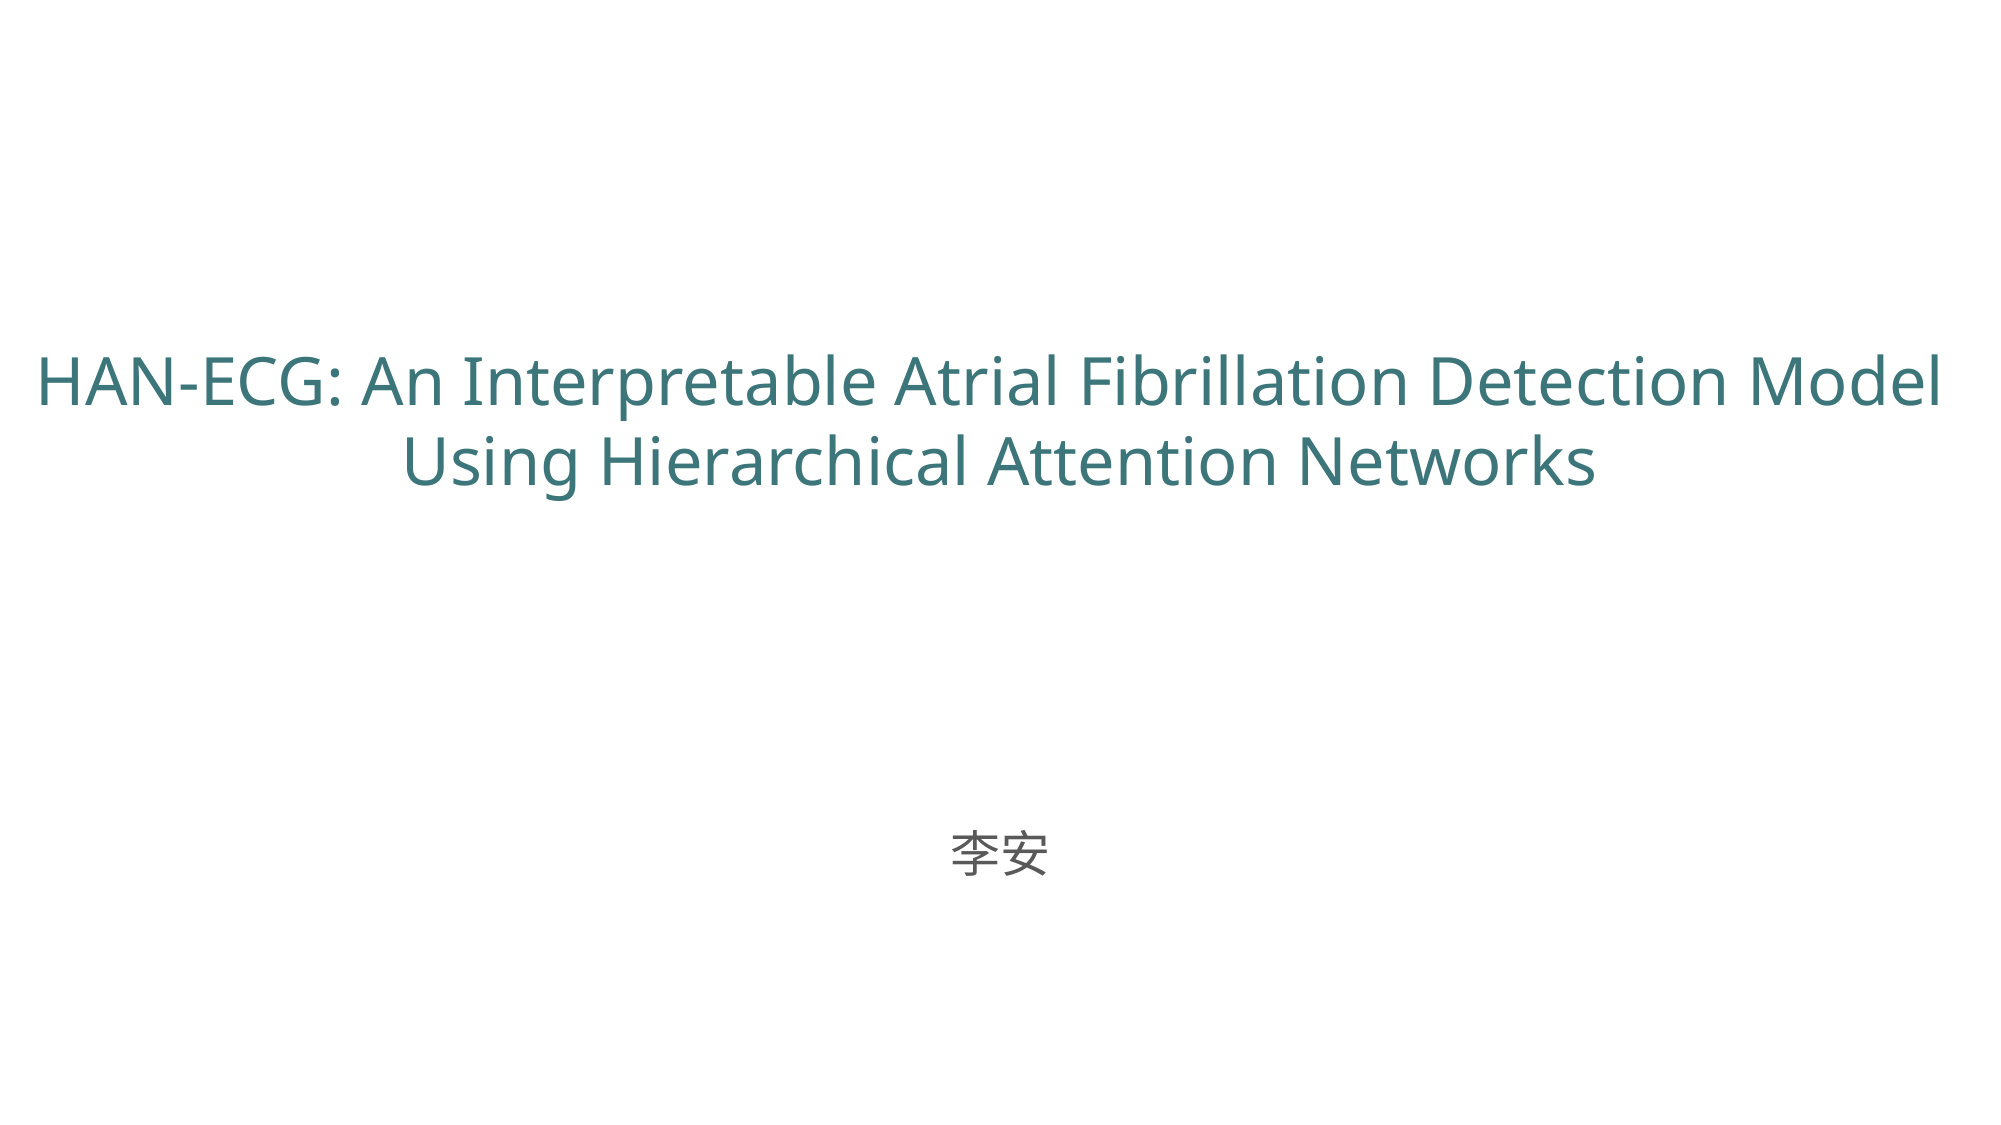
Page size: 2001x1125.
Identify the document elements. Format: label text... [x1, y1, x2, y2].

text_box HAN-ECG: An Interpretable Atrial Fibrillation Detection Model Using Hierarchical Attention Networks [20, 331, 1979, 506]
text_box 李安 [935, 814, 1065, 890]
